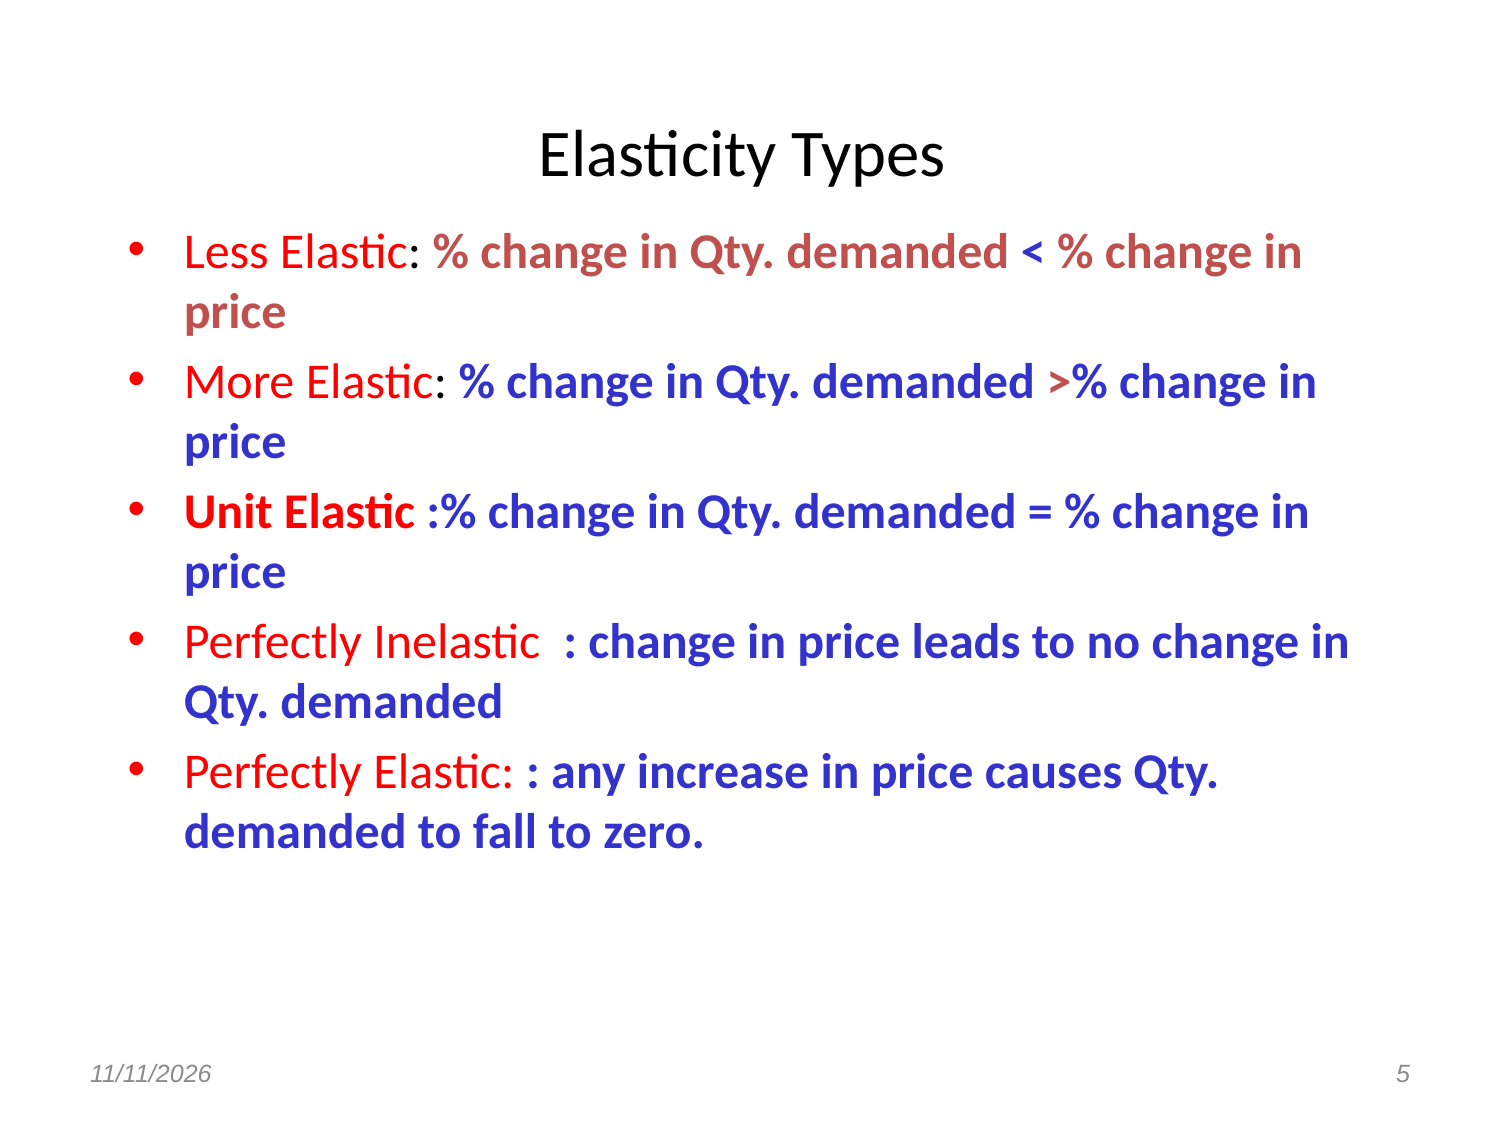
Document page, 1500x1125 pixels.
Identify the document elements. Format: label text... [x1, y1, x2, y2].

title Elasticity Types [112, 99, 1388, 200]
slide_number 14-Aug-17 [75, 1042, 425, 1103]
slide_number 5 [1074, 1042, 1425, 1103]
list Less Elastic: % change in Qty. demanded < % change in price More Elastic: % change in Qty. demanded >% change in price Unit Elastic :% change in Qty. demanded = % change in price Perfectly Inelastic : change in price leads to no change in Qty. demanded Perfectly Elastic: : any increase in price causes Qty. demanded to fall to zero. [112, 210, 1391, 1050]
